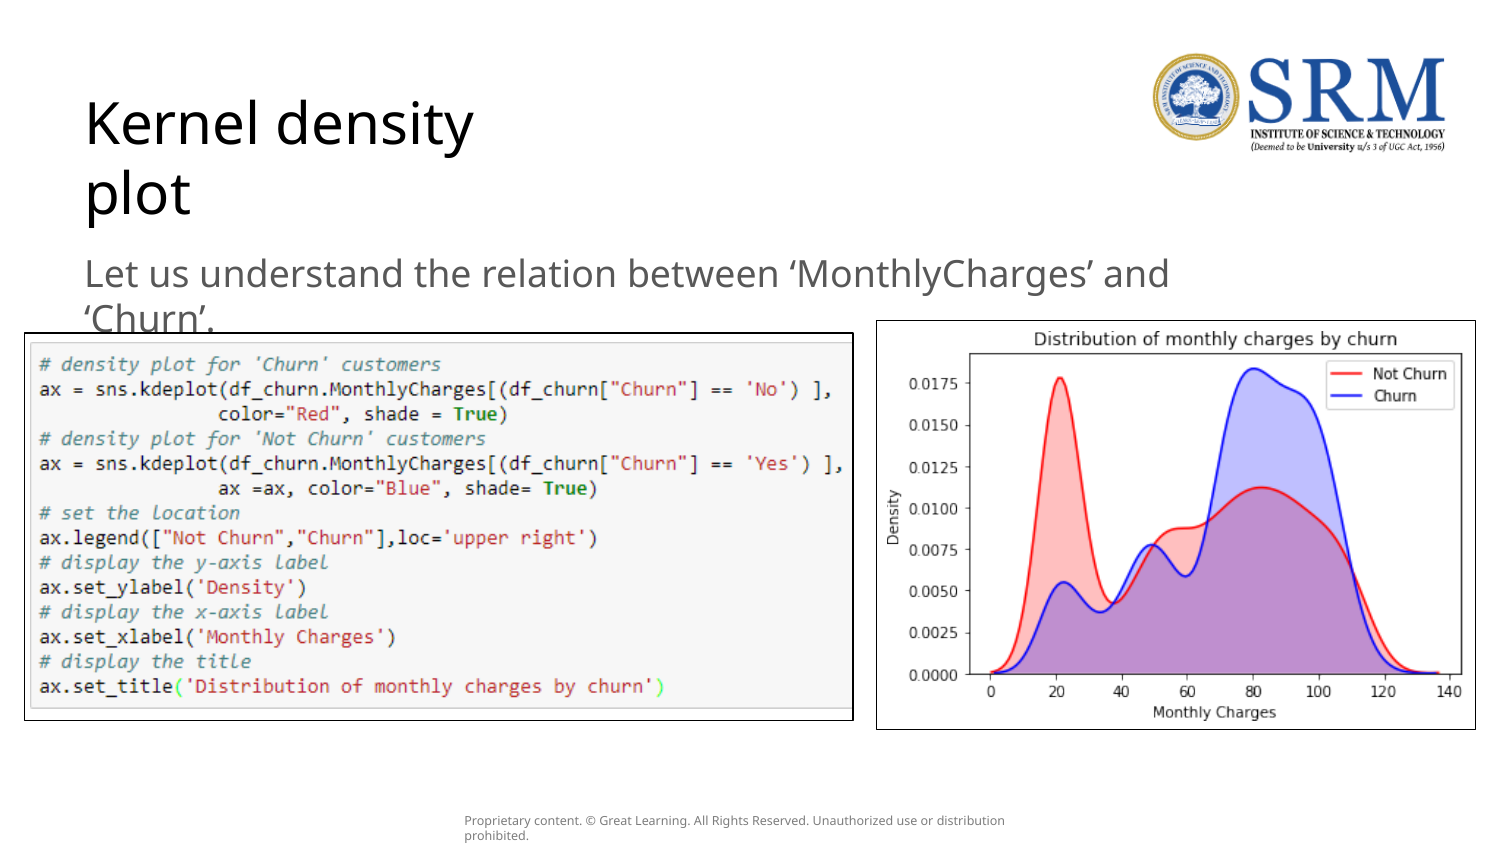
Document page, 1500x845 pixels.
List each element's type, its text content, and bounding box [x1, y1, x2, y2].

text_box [876, 320, 1476, 731]
text_box Kernel density plot [82, 84, 567, 227]
picture [1132, 38, 1466, 168]
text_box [24, 332, 854, 721]
text_box Let us understand the relation between ‘MonthlyCharges’ and ‘Churn’. [82, 247, 1249, 340]
footer Proprietary content. © Great Learning. All Rights Reserved. Unauthorized use or distribution prohibited. [462, 812, 1039, 845]
